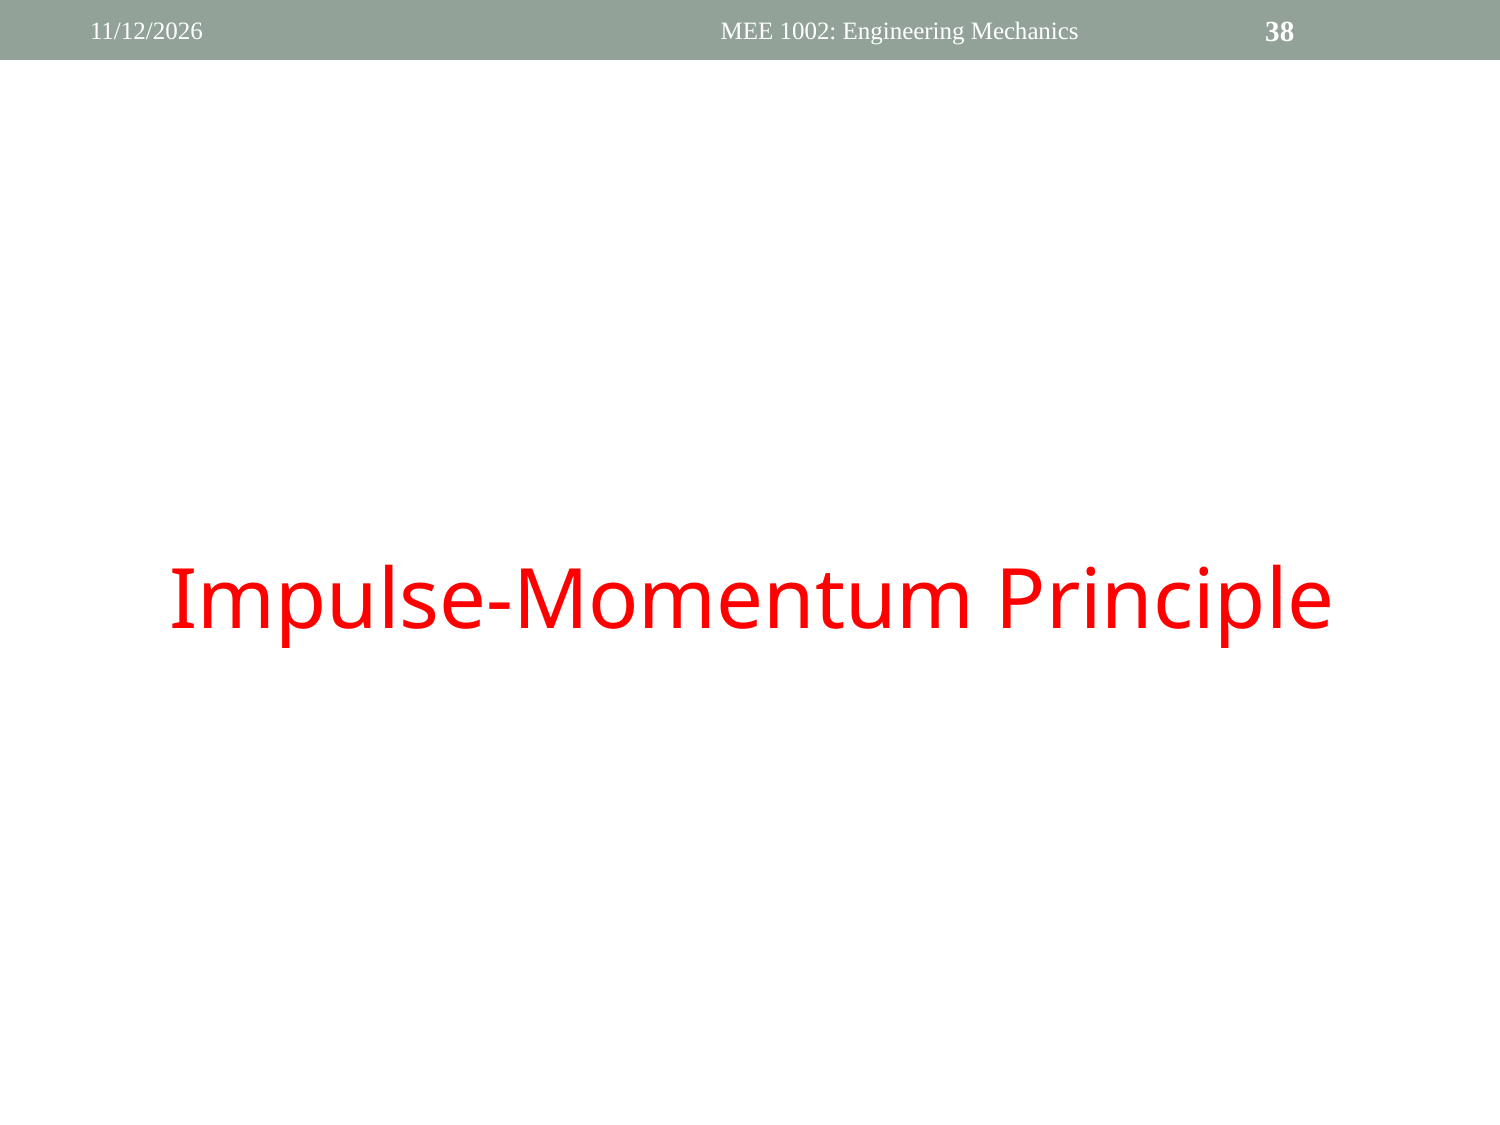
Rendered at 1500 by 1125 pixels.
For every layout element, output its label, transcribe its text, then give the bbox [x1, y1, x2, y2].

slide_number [75, 3, 550, 57]
text_box Impulse-Momentum Principle [154, 437, 1351, 653]
slide_number 38 [1250, 3, 1425, 57]
footer MEE 1002: Engineering Mechanics [562, 3, 1238, 57]
